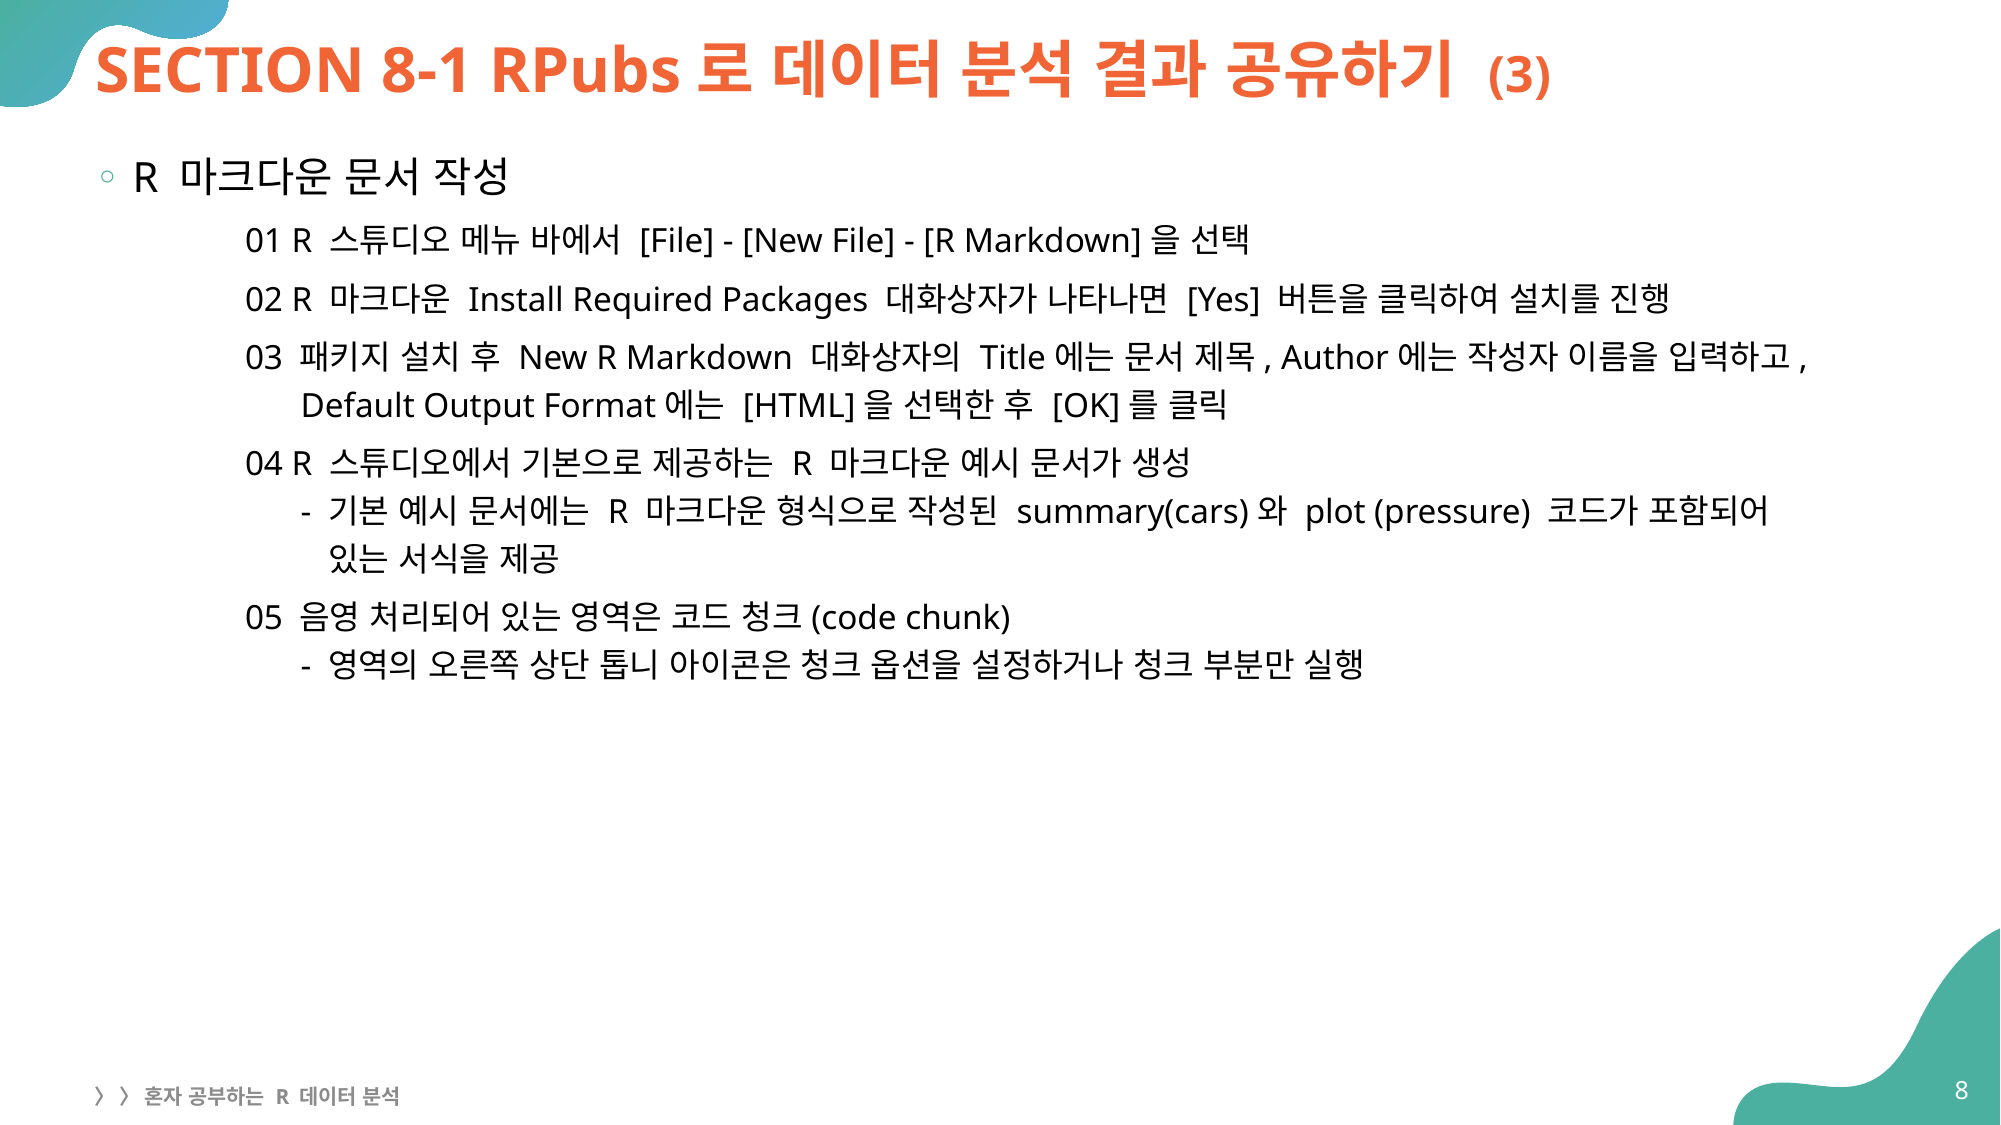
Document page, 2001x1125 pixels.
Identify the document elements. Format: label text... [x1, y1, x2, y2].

title SECTION 8-1 RPubs로 데이터 분석 결과 공유하기 (3) [79, 17, 1931, 128]
footer 〉 〉 혼자 공부하는 R 데이터 분석 [79, 1078, 755, 1114]
list R 마크다운 문서 작성 01 R 스튜디오 메뉴 바에서 [File] - [New File] - [R Markdown]을 선택 02 R 마크다운 Install Required Packages 대화상자가 나타나면 [Yes] 버튼을 클릭하여 설치를 진행 03 패키지 설치 후 New R Markdown 대화상자의 Title에는 문서 제목, Author에는 작성자 이름을 입력하고, Default Output Format에는 [HTML]을 선택한 후 [OK]를 클릭 04 R 스튜디오에서 기본으로 제공하는 R 마크다운 예시 문서가 생성 - 기본 예시 문서에는 R 마크다운 형식으로 작성된 summary(cars)와 plot (pressure) 코드가 포함되어 있는 서식을 제공 05 음영 처리되어 있는 영역은 코드 청크(code chunk) - 영역의 오른쪽 상단 톱니 아이콘은 청크 옵션을 설정하거나 청크 부분만 실행 [79, 133, 1931, 996]
slide_number 8 [1917, 1061, 1984, 1122]
